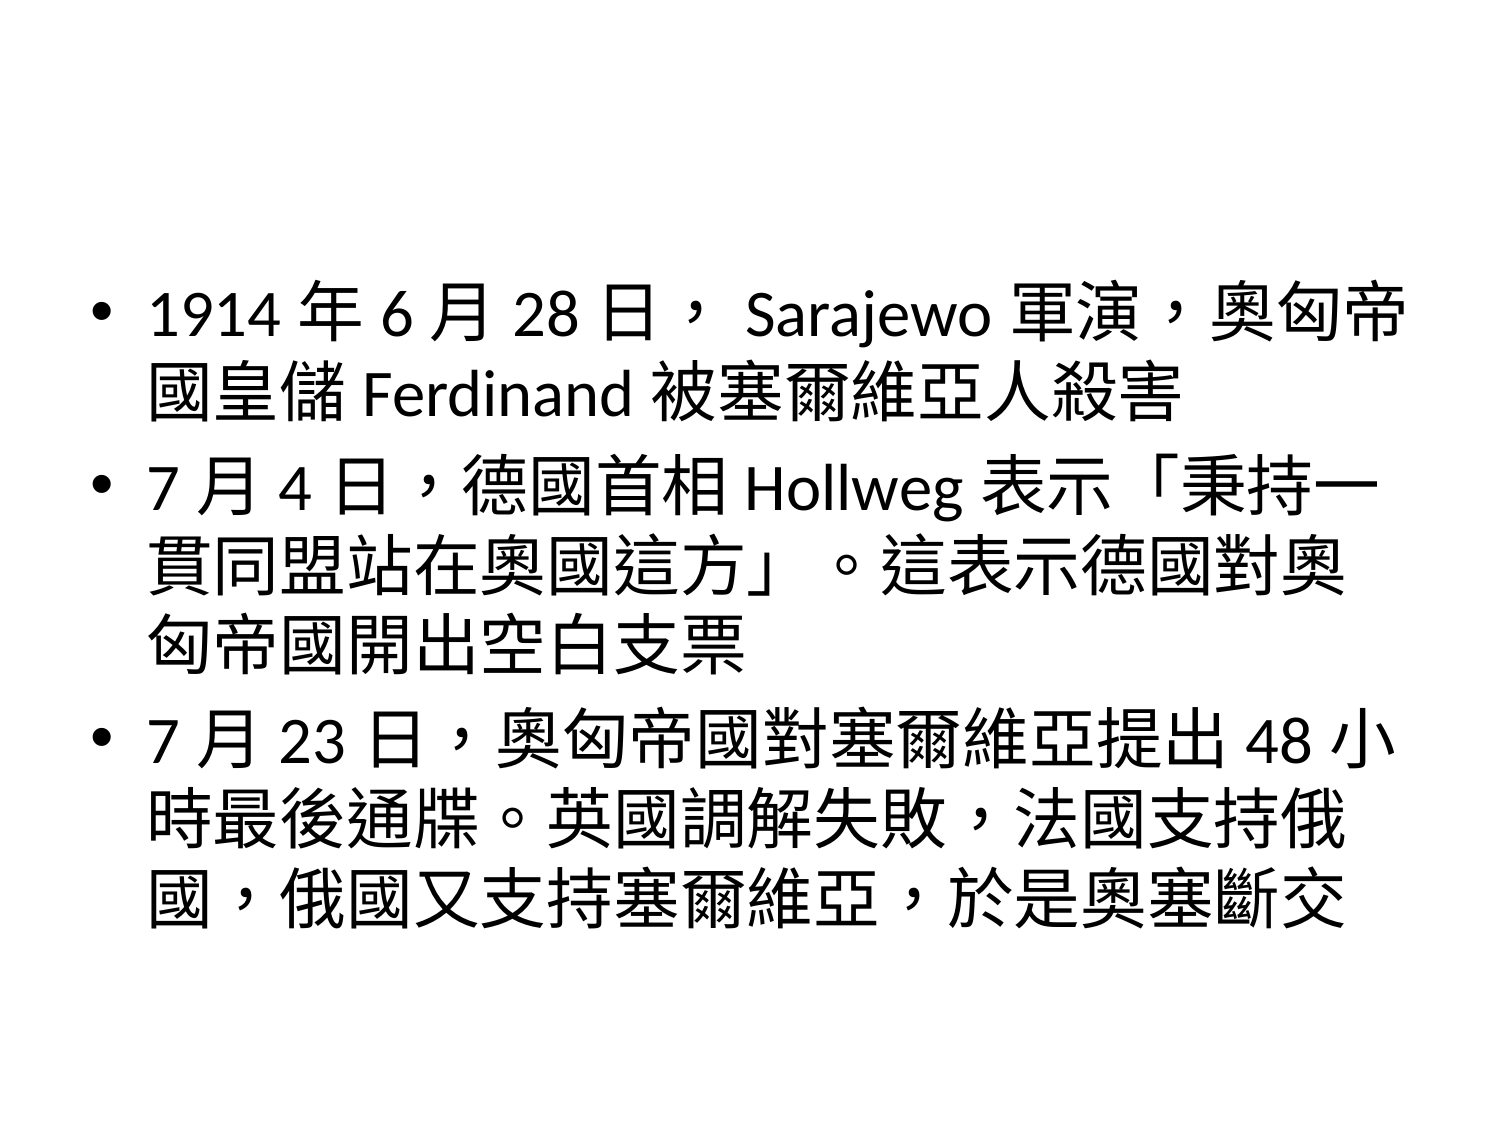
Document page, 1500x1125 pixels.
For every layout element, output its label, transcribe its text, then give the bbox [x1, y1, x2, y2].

list 1914年6月28日，Sarajewo軍演，奧匈帝國皇儲Ferdinand被塞爾維亞人殺害 7月4日，德國首相Hollweg表示「秉持一貫同盟站在奧國這方」。這表示德國對奧匈帝國開出空白支票 7月23日，奧匈帝國對塞爾維亞提出48小時最後通牒。英國調解失敗，法國支持俄國，俄國又支持塞爾維亞，於是奧塞斷交 [74, 262, 1426, 1125]
